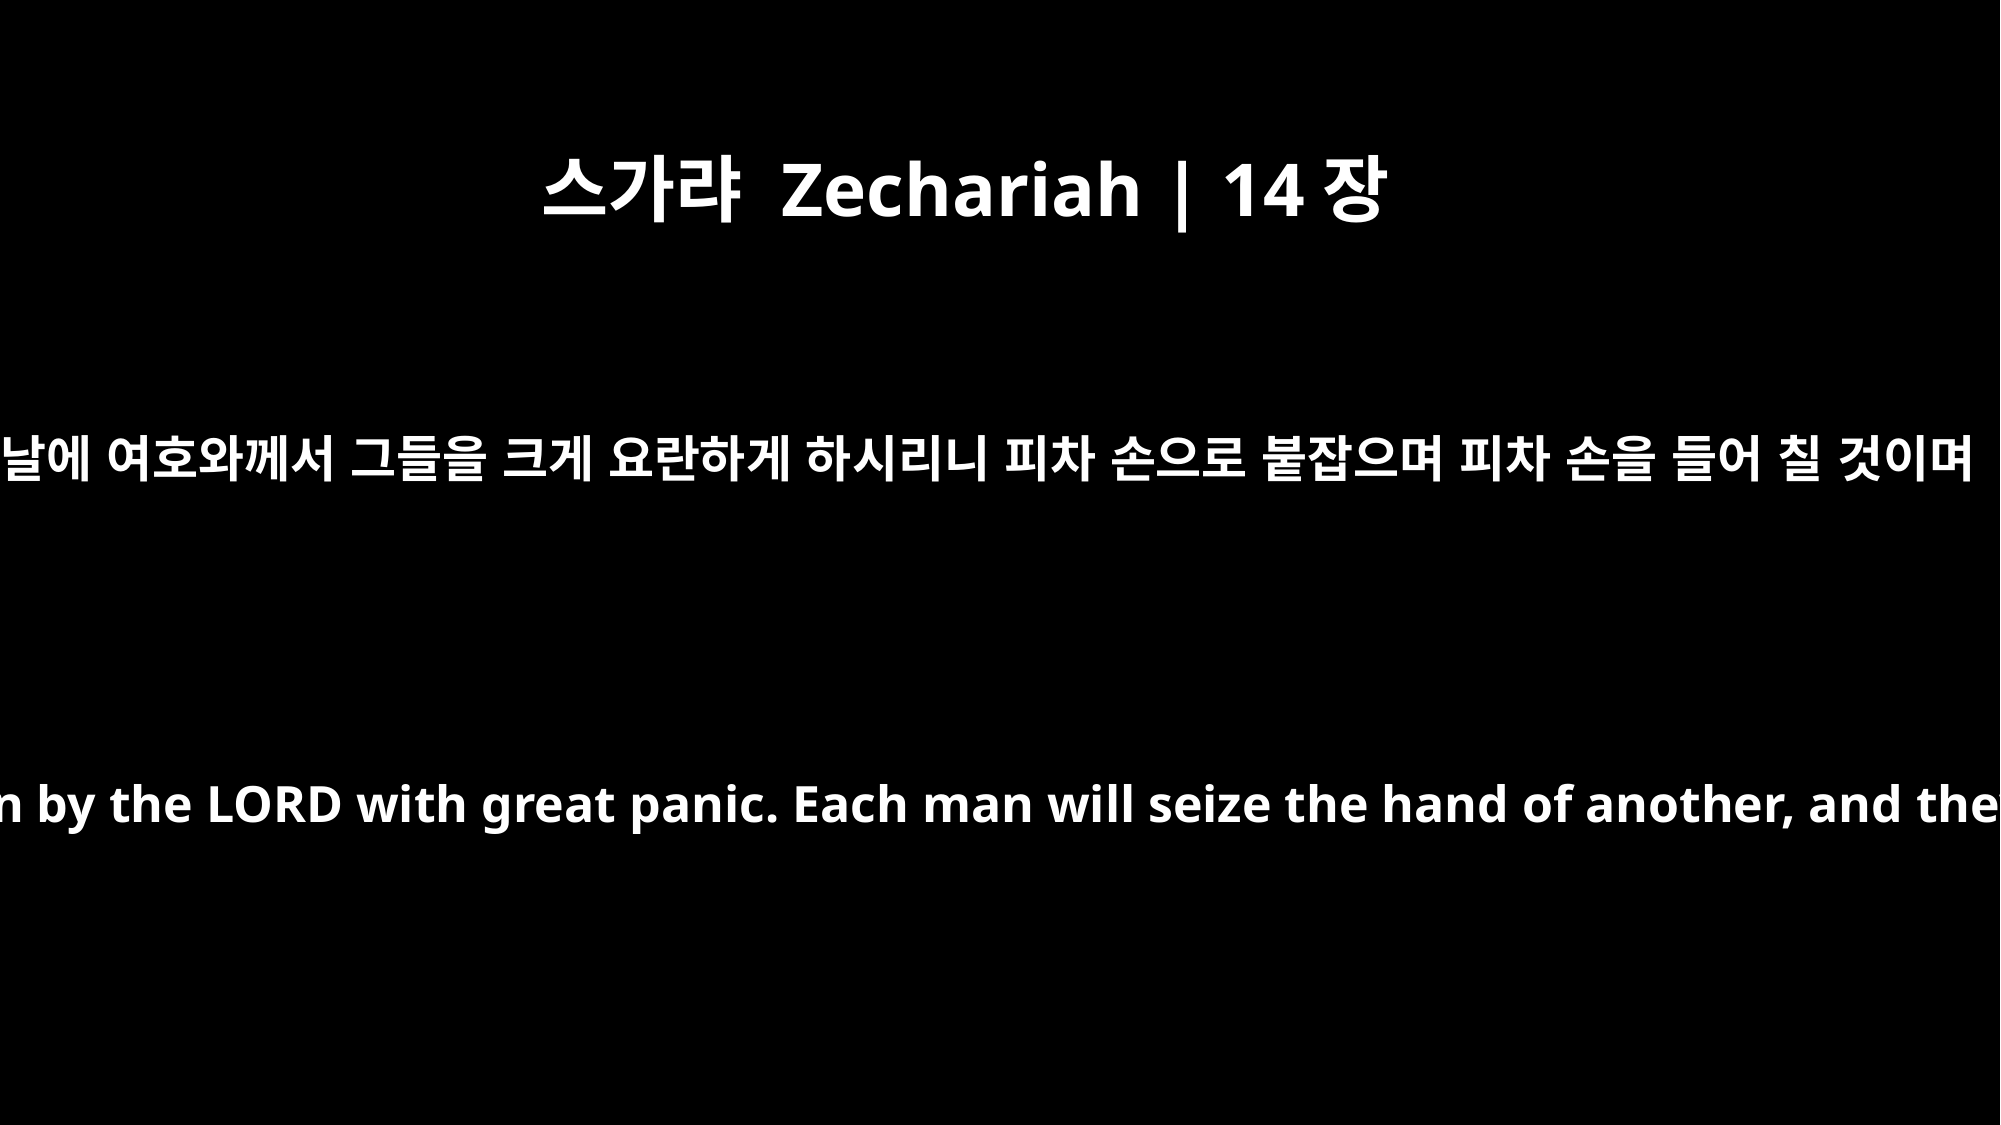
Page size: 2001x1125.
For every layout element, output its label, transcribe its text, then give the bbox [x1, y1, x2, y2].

text_box 13 그 날에 여호와께서 그들을 크게 요란하게 하시리니 피차 손으로 붙잡으며 피차 손을 들어 칠 것이며 [0, 359, 1992, 495]
text_box 스가랴 Zechariah | 14장 [526, 136, 1406, 239]
text_box On that day men will be stricken by the LORD with great panic. Each man will seize the hand of another, and they will attack each other. [0, 764, 2000, 840]
